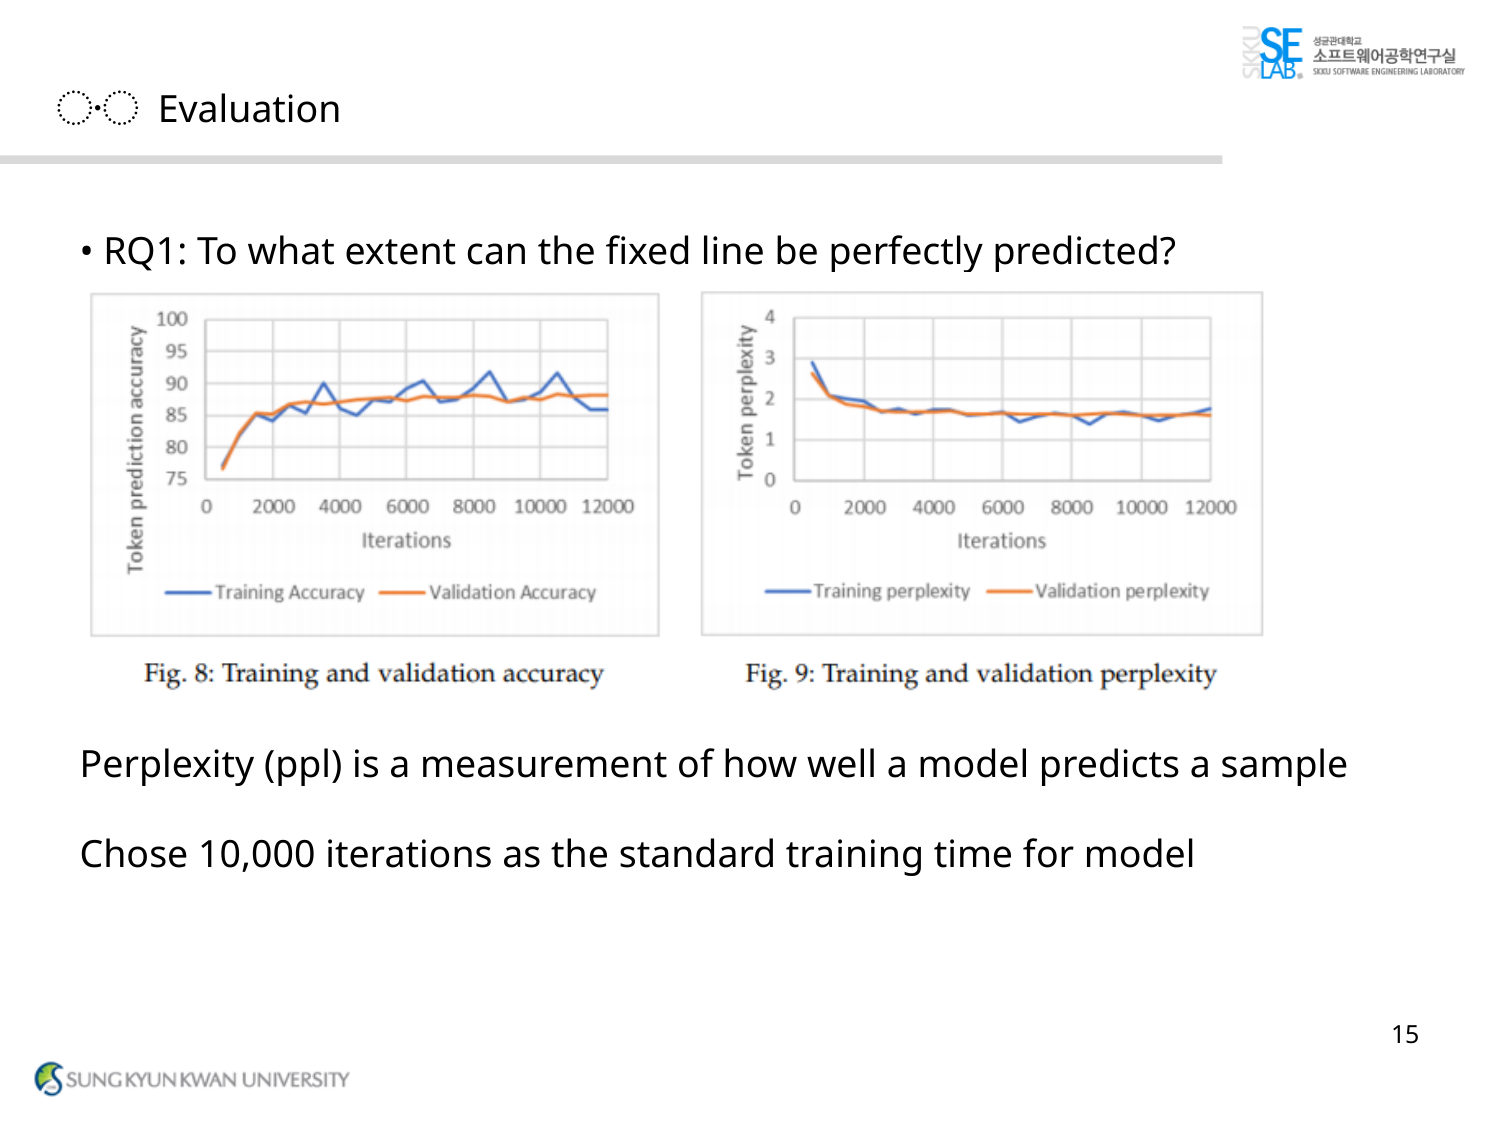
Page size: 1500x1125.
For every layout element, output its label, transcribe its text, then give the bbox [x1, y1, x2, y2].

slide_number 15 [1076, 1011, 1428, 1059]
picture [1168, 0, 1500, 134]
text_box • RQ1: To what extent can the fixed line be perfectly predicted? [64, 219, 1428, 820]
picture [41, 272, 1306, 705]
text_box Perplexity (ppl) is a measurement of how well a model predicts a sample Chose 10,000 iterations as the standard training time for model [64, 732, 1380, 883]
picture [17, 1046, 366, 1110]
text_box 〮 Evaluation [41, 78, 1235, 138]
